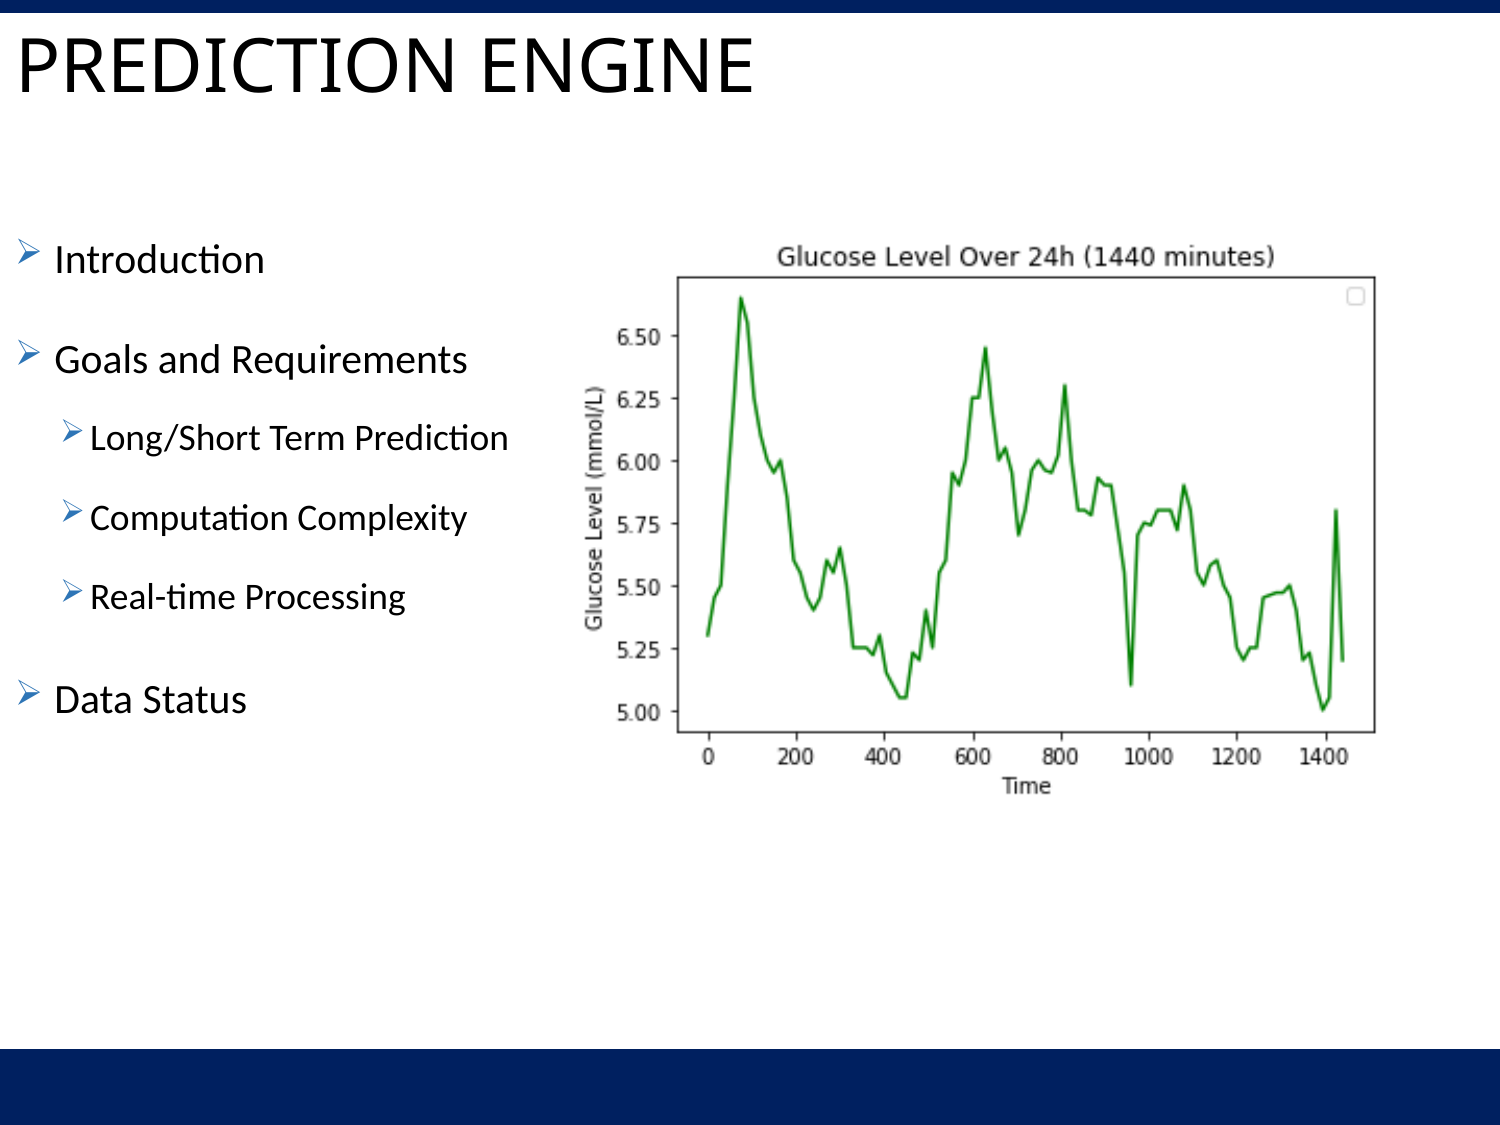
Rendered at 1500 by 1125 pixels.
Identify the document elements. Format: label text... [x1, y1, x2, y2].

text_box [0, 1049, 1500, 1125]
text_box Prediction Engine [0, 12, 1350, 124]
text_box [0, 0, 1500, 13]
picture [571, 231, 1397, 811]
text_box Introduction Goals and Requirements Long/Short Term Prediction Computation Complexity Real-time Processing Data Status [0, 198, 549, 864]
